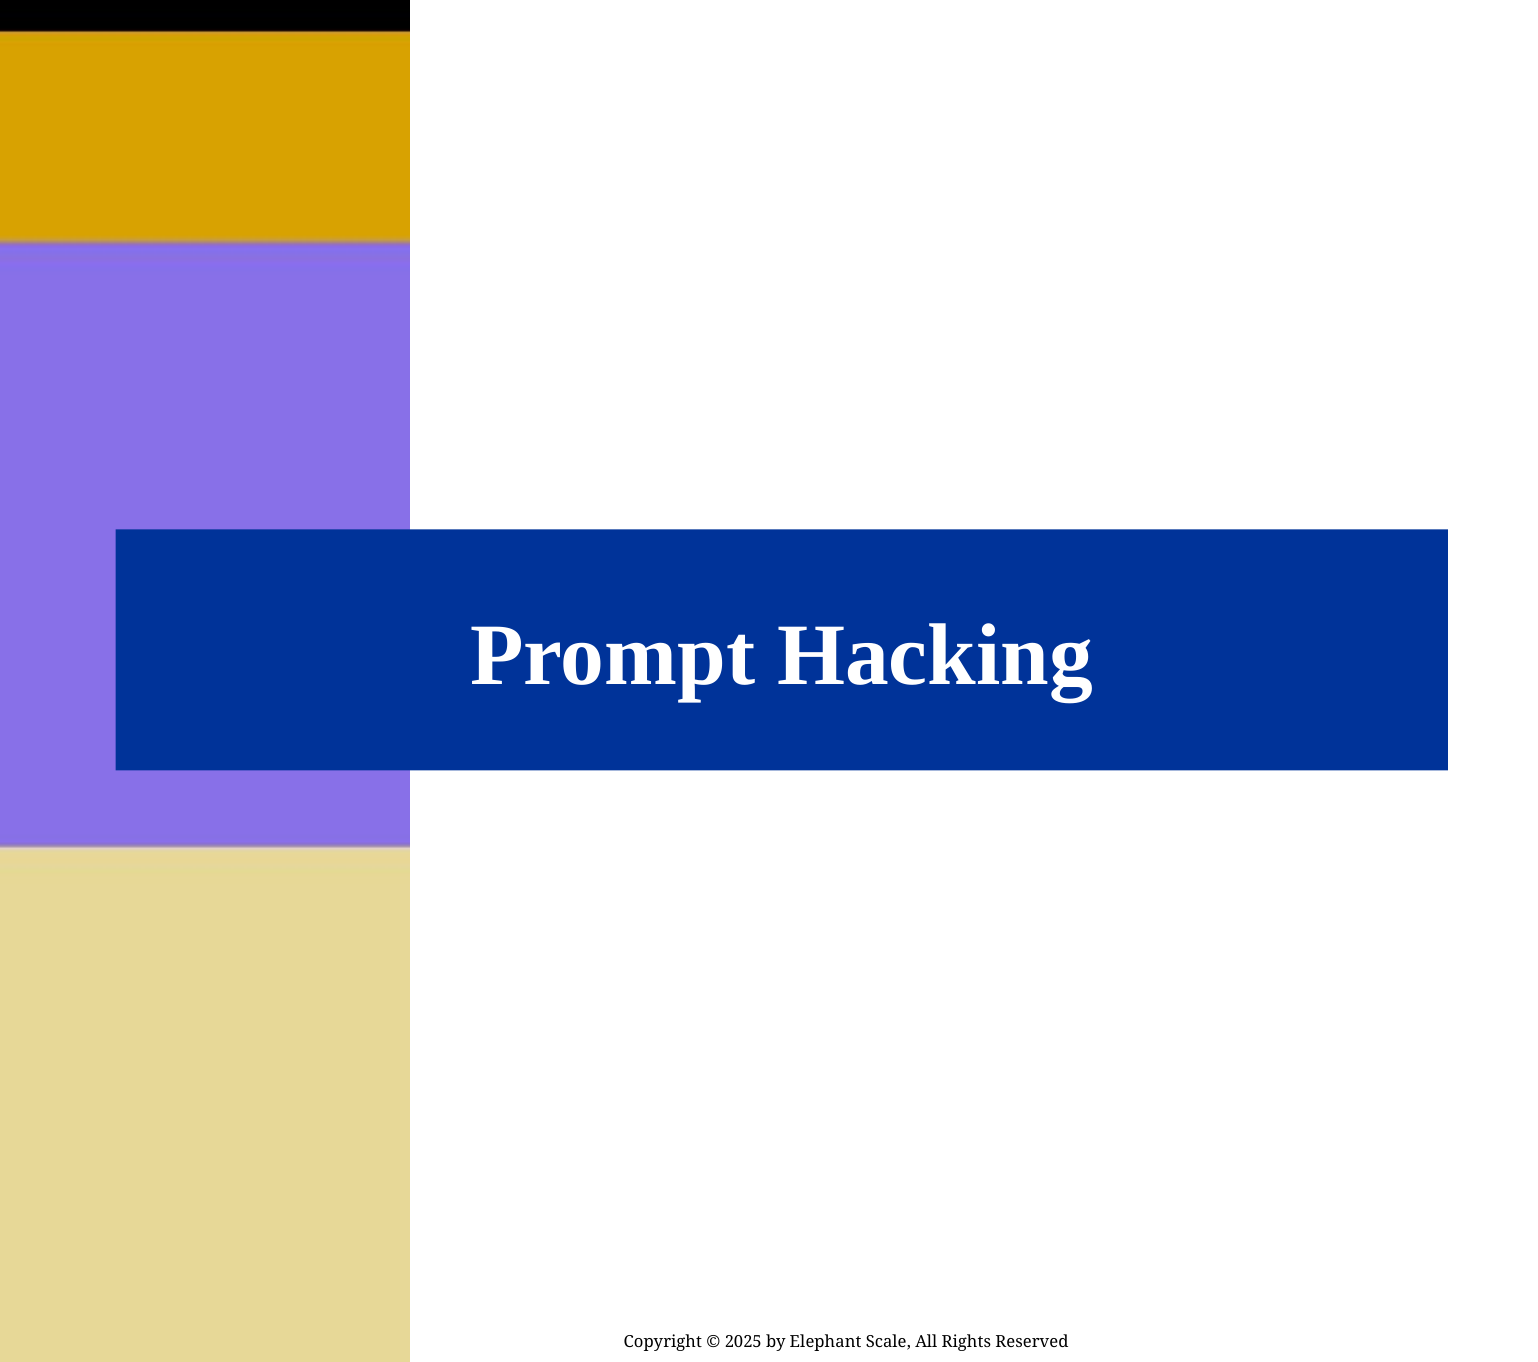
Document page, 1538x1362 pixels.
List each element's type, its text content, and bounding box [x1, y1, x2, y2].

text_box Copyright © 2025 by Elephant Scale, All Rights Reserved [608, 1322, 1085, 1358]
picture [0, 0, 410, 1362]
title Prompt Hacking [115, 529, 1449, 771]
